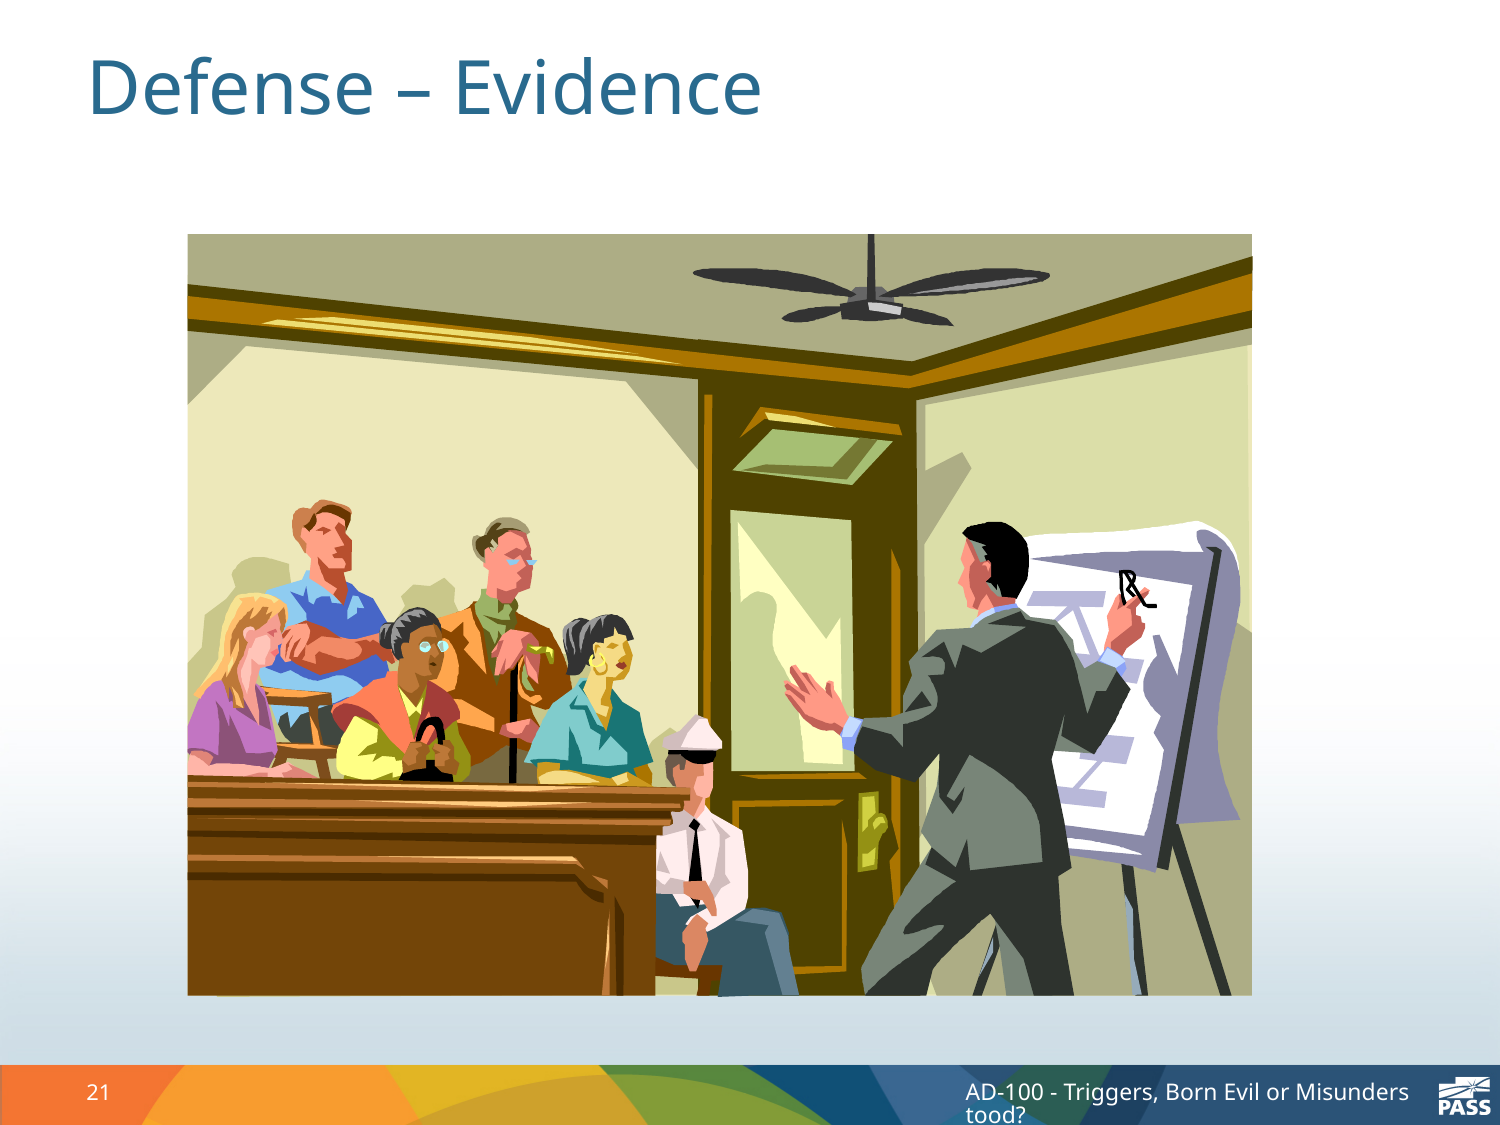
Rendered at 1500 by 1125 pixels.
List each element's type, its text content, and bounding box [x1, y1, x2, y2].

title Defense – Evidence [71, 49, 1422, 162]
footer AD-100 - Triggers, Born Evil or Misunderstood? [950, 1066, 1426, 1125]
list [187, 224, 1263, 1007]
slide_number 21 [71, 1066, 153, 1125]
picture [0, 0, 1500, 1125]
